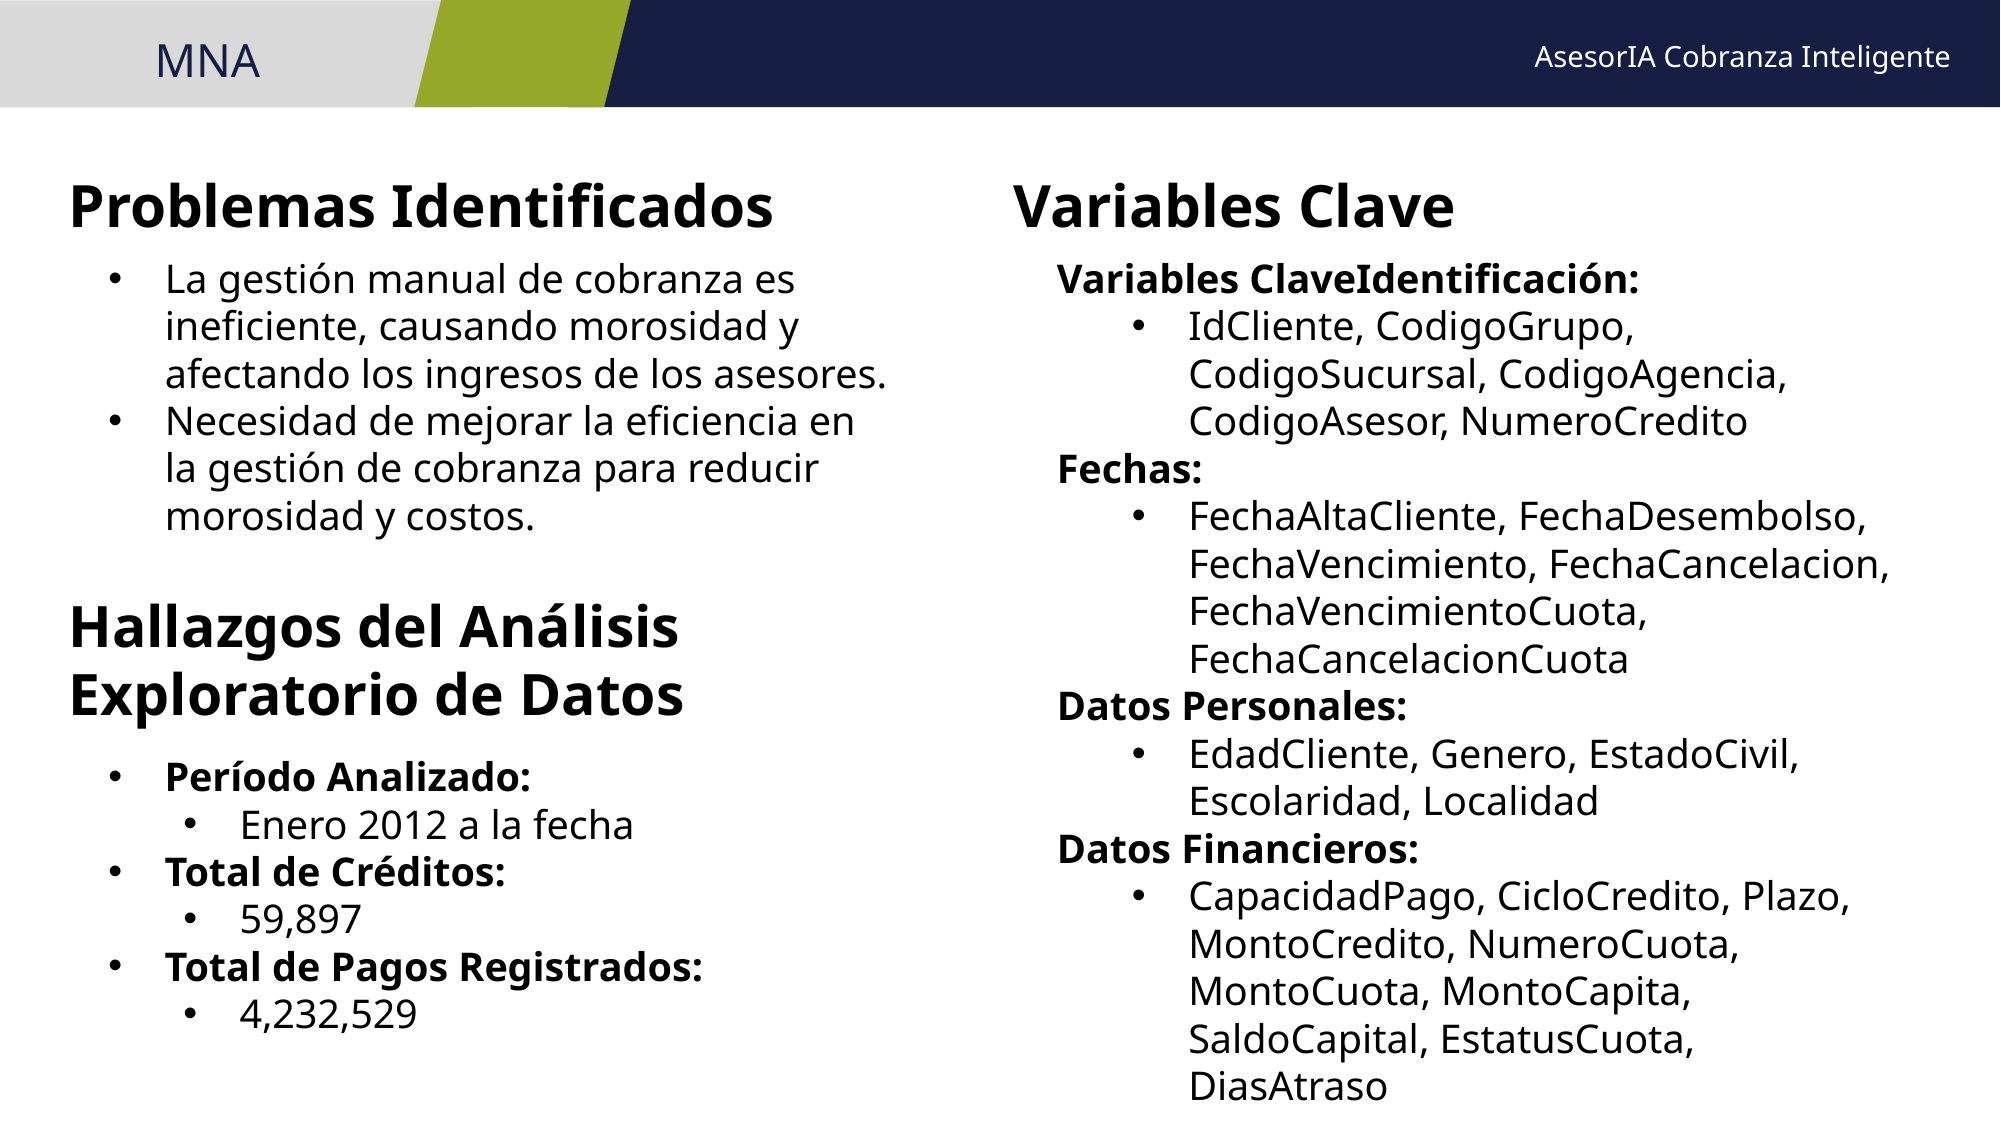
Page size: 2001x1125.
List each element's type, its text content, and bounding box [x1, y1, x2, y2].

text_box Hallazgos del Análisis Exploratorio de Datos [53, 581, 971, 735]
text_box Período Analizado: Enero 2012 a la fecha Total de Créditos: 59,897 Total de Pagos Registrados: 4,232,529 [93, 744, 891, 1061]
text_box Variables ClaveIdentificación: IdCliente, CodigoGrupo, CodigoSucursal, CodigoAgencia, CodigoAsesor, NumeroCredito Fechas: FechaAltaCliente, FechaDesembolso, FechaVencimiento, FechaCancelacion, FechaVencimientoCuota, FechaCancelacionCuota Datos Personales: EdadCliente, Genero, EstadoCivil, Escolaridad, Localidad Datos Financieros: CapacidadPago, CicloCredito, Plazo, MontoCredito, NumeroCuota, MontoCuota, MontoCapita, SaldoCapital, EstatusCuota, DiasAtraso [1041, 246, 1916, 563]
subtitle La gestión manual de cobranza es ineficiente, causando morosidad y afectando los ingresos de los asesores. Necesidad de mejorar la eficiencia en la gestión de cobranza para reducir morosidad y costos. [93, 246, 908, 563]
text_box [0, 0, 2000, 120]
text_box Variables Clave [998, 120, 2000, 247]
title Problemas Identificados [53, 120, 998, 247]
